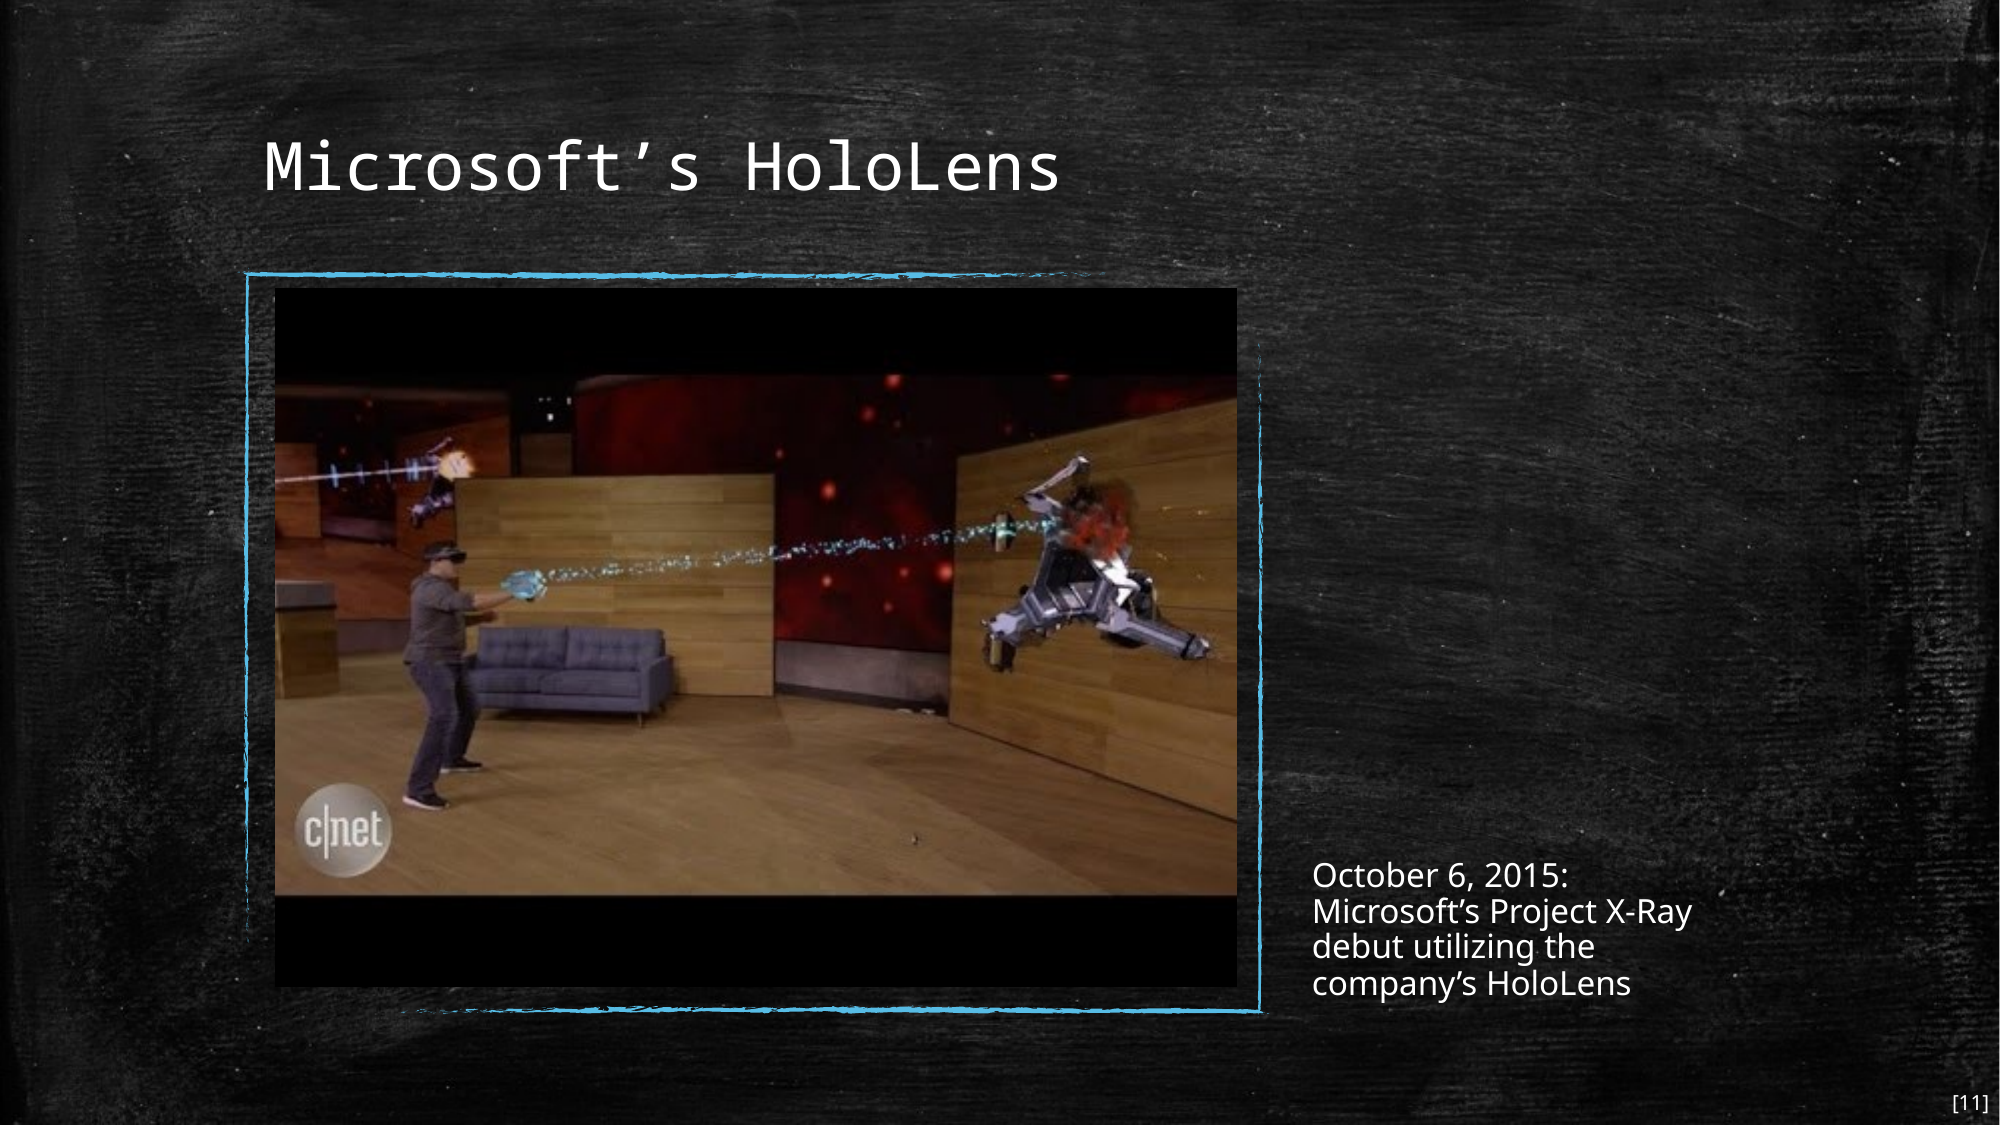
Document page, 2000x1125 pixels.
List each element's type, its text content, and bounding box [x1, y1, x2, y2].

footer [11] [1937, 1079, 2000, 1125]
list October 6, 2015: Microsoft’s Project X-Ray debut utilizing the company’s HoloLens [1296, 559, 1747, 1010]
title Microsoft’s HoloLens [249, 45, 1750, 213]
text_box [274, 287, 1238, 988]
